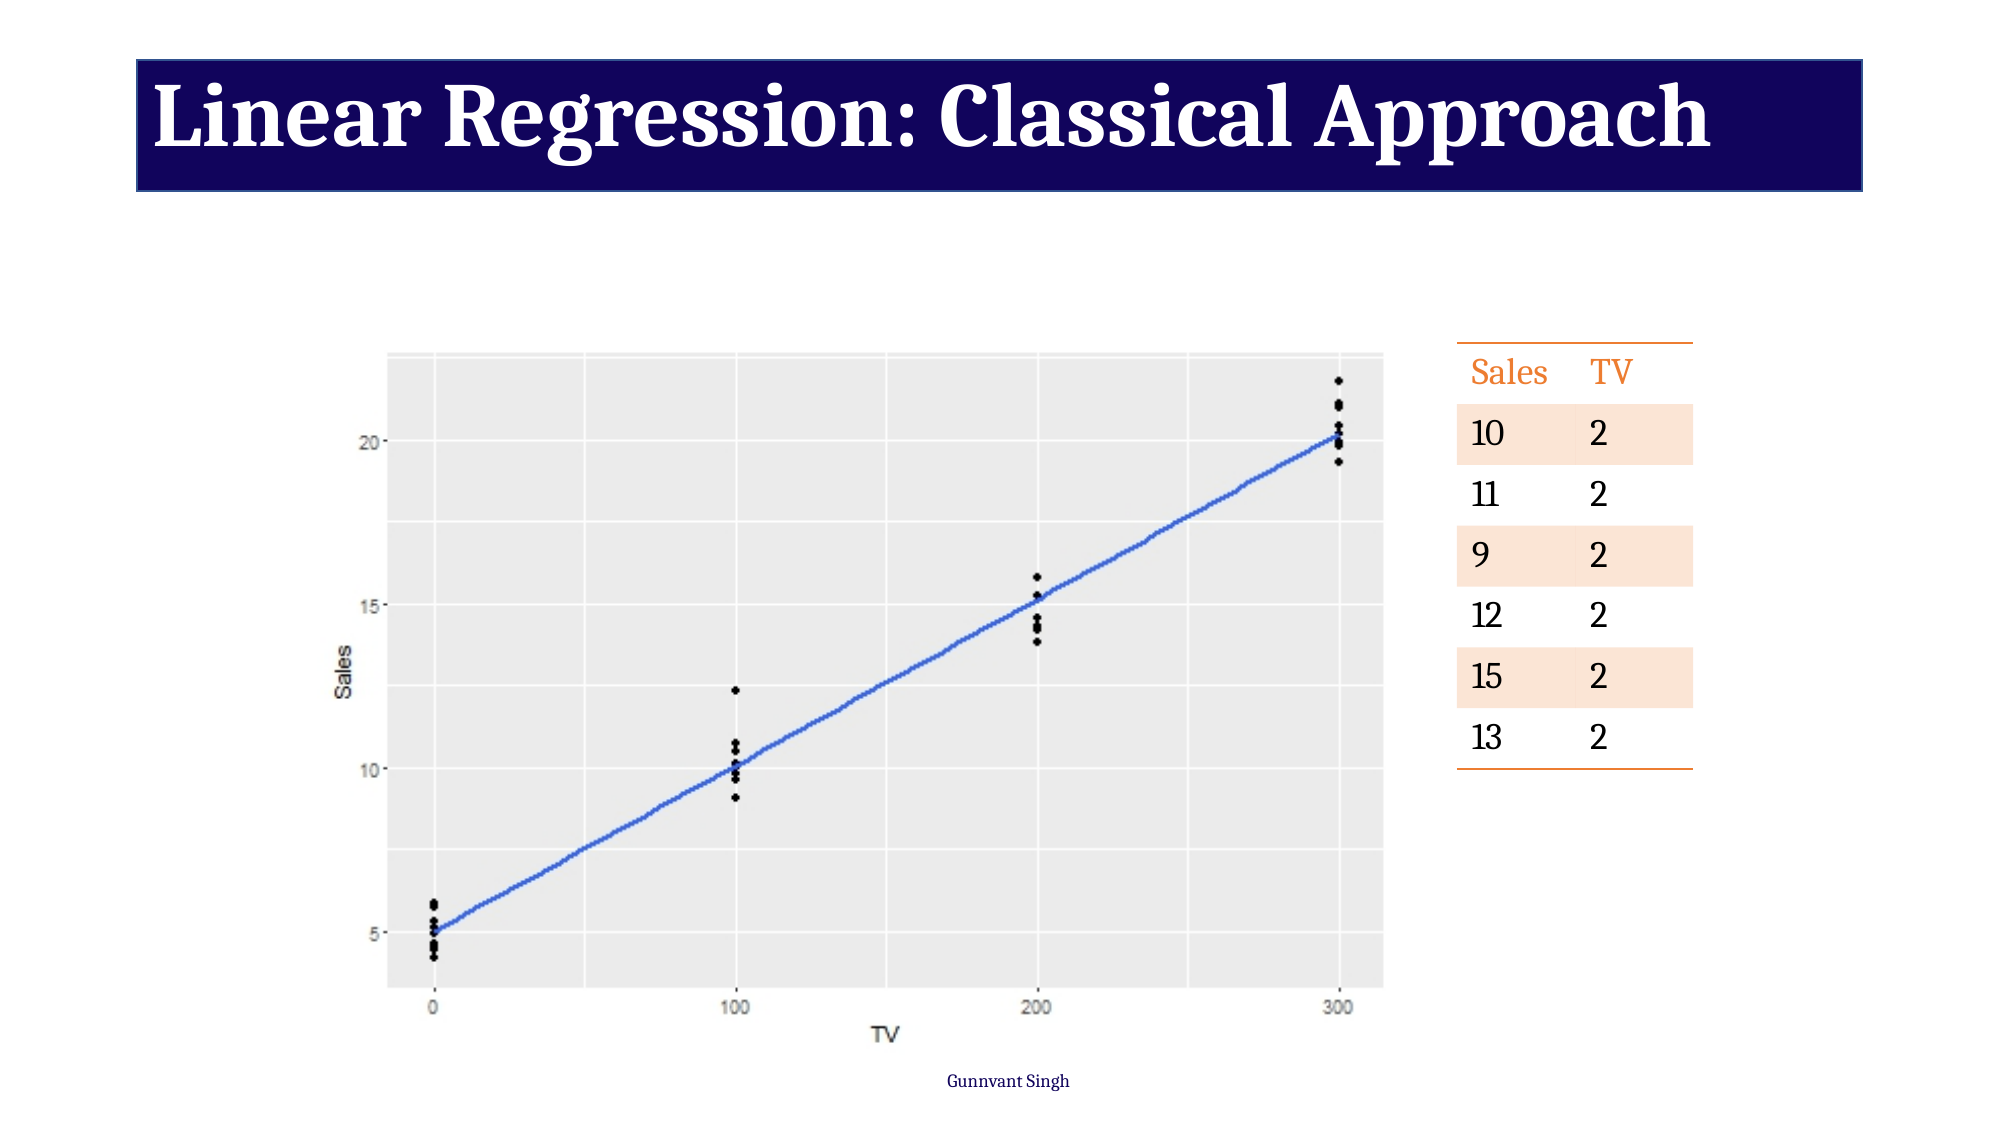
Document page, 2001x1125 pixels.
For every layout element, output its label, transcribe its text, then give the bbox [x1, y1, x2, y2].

table_cell 2 [1575, 647, 1693, 708]
table_cell 2 [1575, 526, 1693, 587]
table_cell 13 [1457, 708, 1575, 768]
table_cell 9 [1457, 526, 1575, 587]
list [317, 343, 1396, 1058]
table_cell 2 [1575, 404, 1693, 465]
table_cell 11 [1457, 465, 1575, 526]
table_cell 15 [1457, 647, 1575, 708]
table_cell 2 [1575, 708, 1693, 768]
table_cell 2 [1575, 465, 1693, 526]
table_cell 2 [1575, 587, 1693, 647]
title Linear Regression: Classical Approach [137, 59, 1863, 278]
table_cell 10 [1457, 404, 1575, 465]
table_header TV [1575, 344, 1693, 404]
table_header Sales [1457, 344, 1575, 404]
table_cell 12 [1457, 587, 1575, 647]
